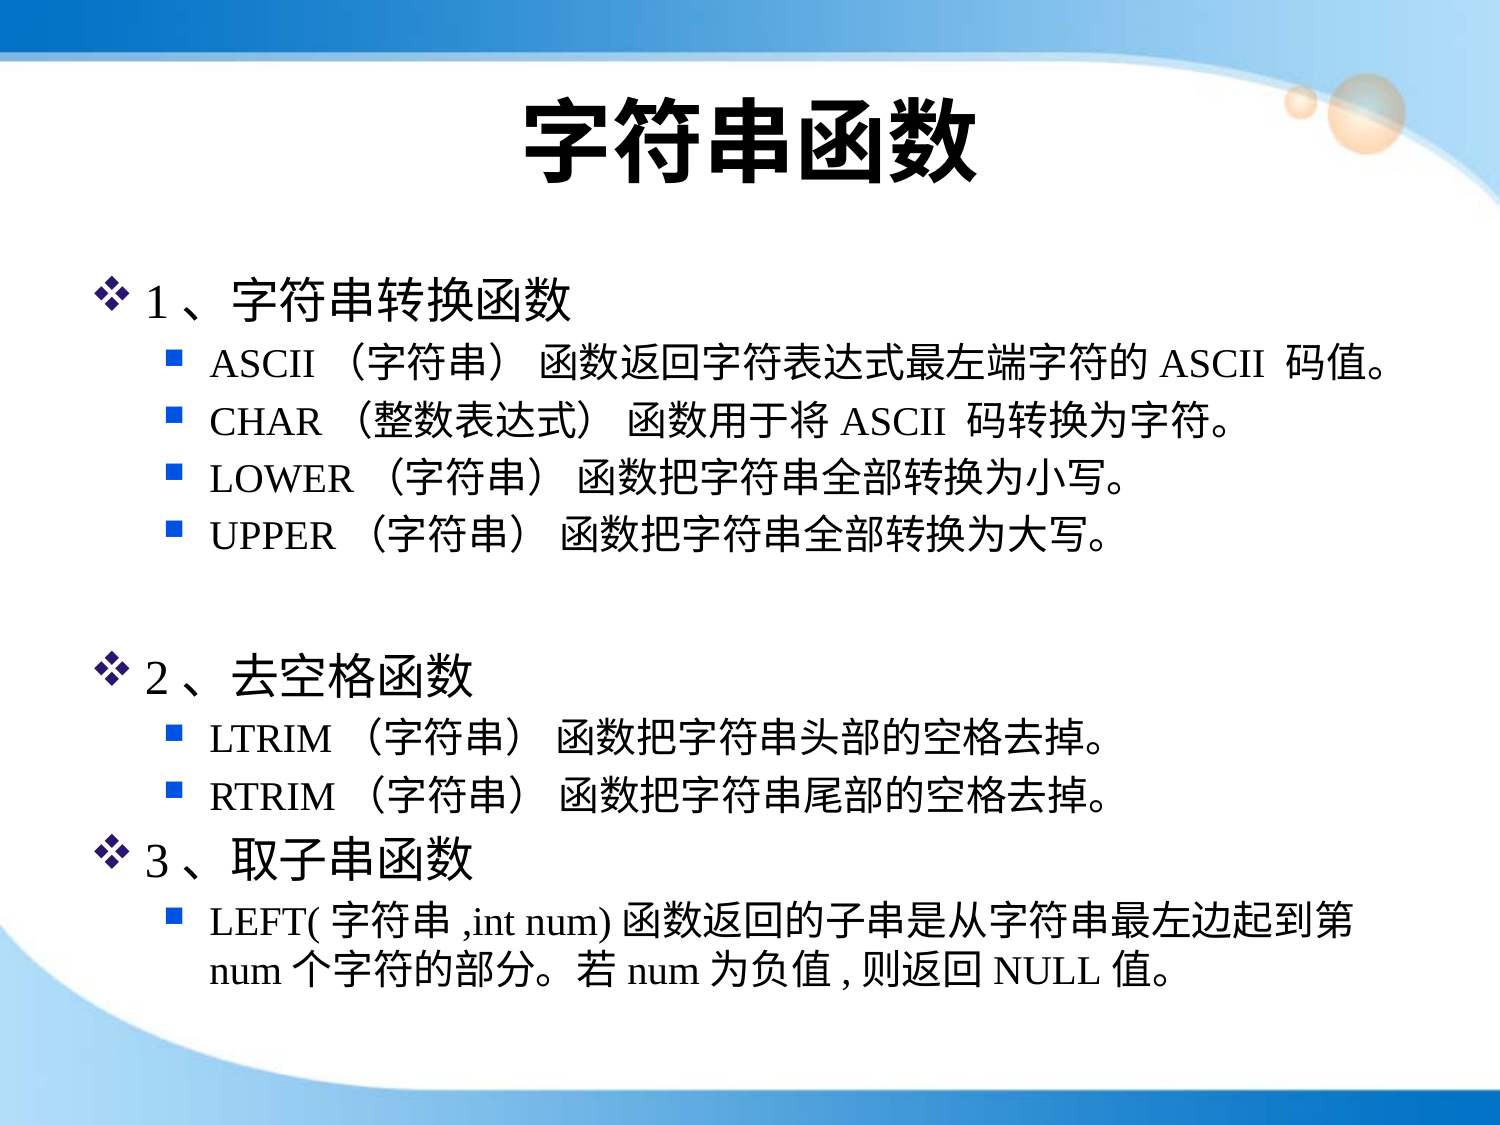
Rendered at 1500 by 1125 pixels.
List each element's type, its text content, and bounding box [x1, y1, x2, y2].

title 字符串函数 [75, 45, 1425, 233]
picture [0, 0, 1500, 1125]
list 1、字符串转换函数 ASCII（字符串） 函数返回字符表达式最左端字符的ASCII 码值。 CHAR（整数表达式） 函数用于将ASCII 码转换为字符。 LOWER（字符串） 函数把字符串全部转换为小写。 UPPER（字符串） 函数把字符串全部转换为大写。 2、去空格函数 LTRIM（字符串） 函数把字符串头部的空格去掉。 RTRIM（字符串） 函数把字符串尾部的空格去掉。 3、取子串函数 LEFT(字符串,int num)函数返回的子串是从字符串最左边起到第num个字符的部分。若num为负值,则返回NULL值。 [74, 262, 1426, 1006]
